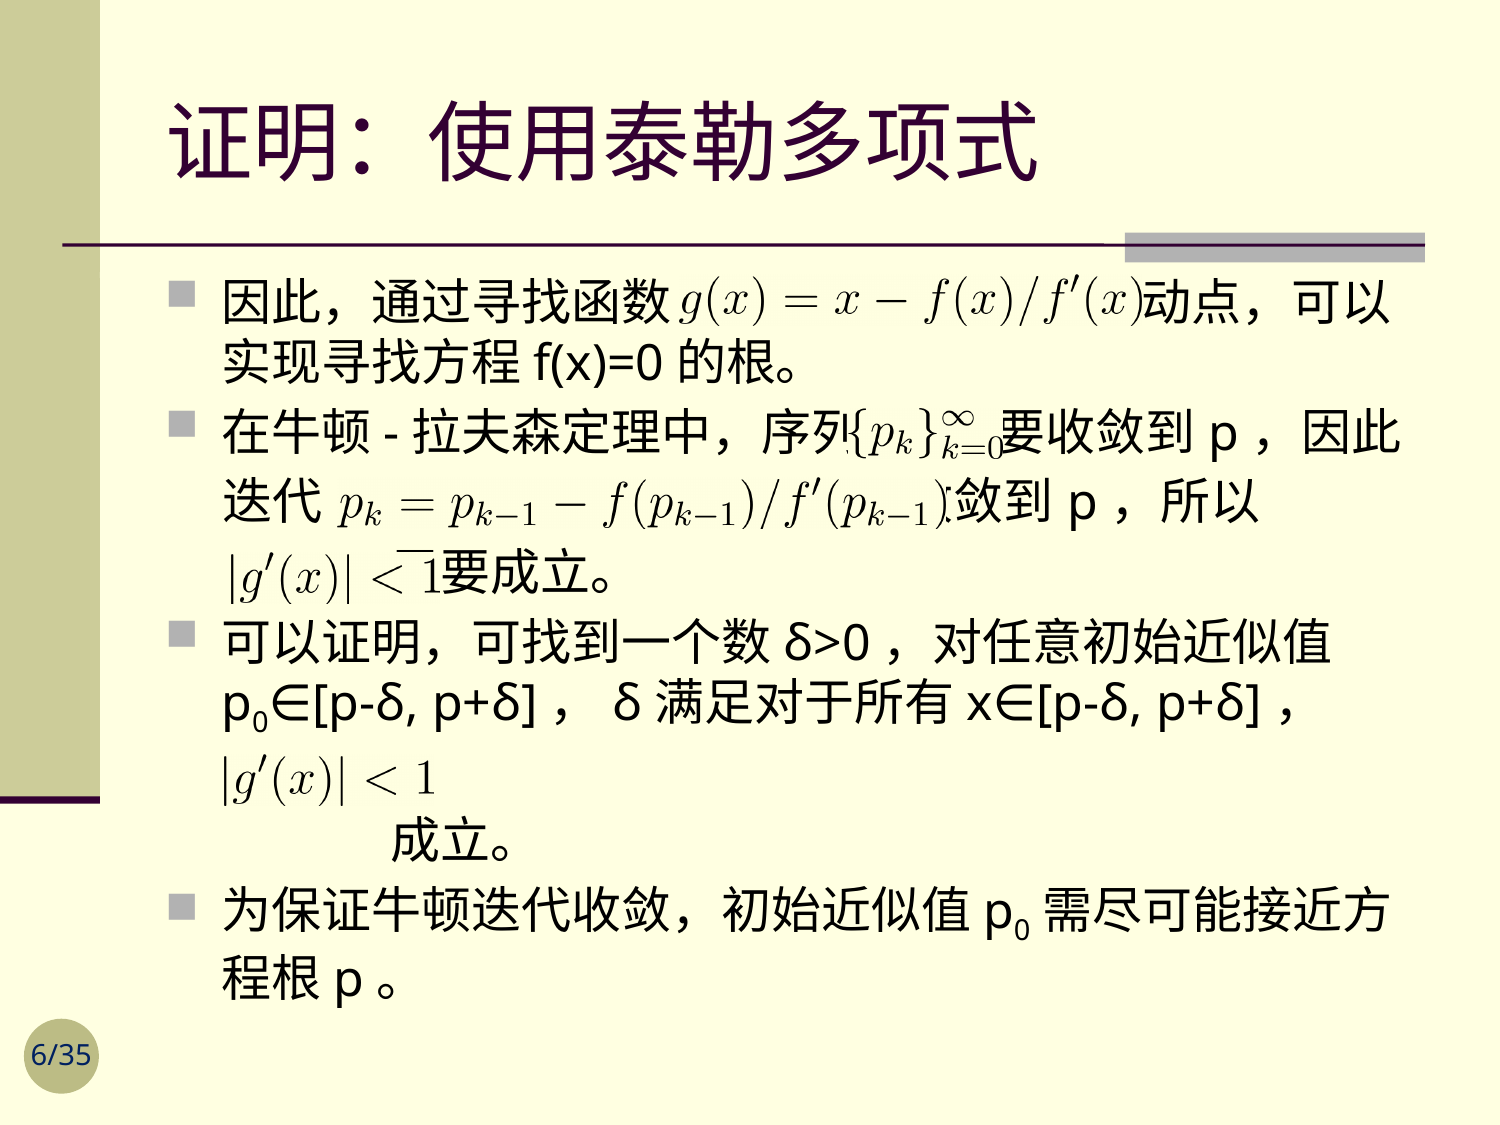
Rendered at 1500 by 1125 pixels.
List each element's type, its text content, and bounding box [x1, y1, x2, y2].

title 证明：使用泰勒多项式 [150, 45, 1425, 234]
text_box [335, 473, 948, 534]
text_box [846, 404, 1005, 464]
list 因此，通过寻找函数 的不动点，可以实现寻找方程f(x)=0的根。 在牛顿-拉夫森定理中，序列 要收敛到p，因此 迭代 需要收敛到p，所以 需要成立。 可以证明，可找到一个数δ>0，对任意初始近似值p0∈[p-δ, p+δ]，δ满足对于所有x∈[p-δ, p+δ]， 成立。 为保证牛顿迭代收敛，初始近似值p0需尽可能接近方程根p。 [150, 262, 1425, 1006]
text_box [229, 548, 442, 609]
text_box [677, 270, 1144, 331]
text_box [222, 750, 436, 810]
